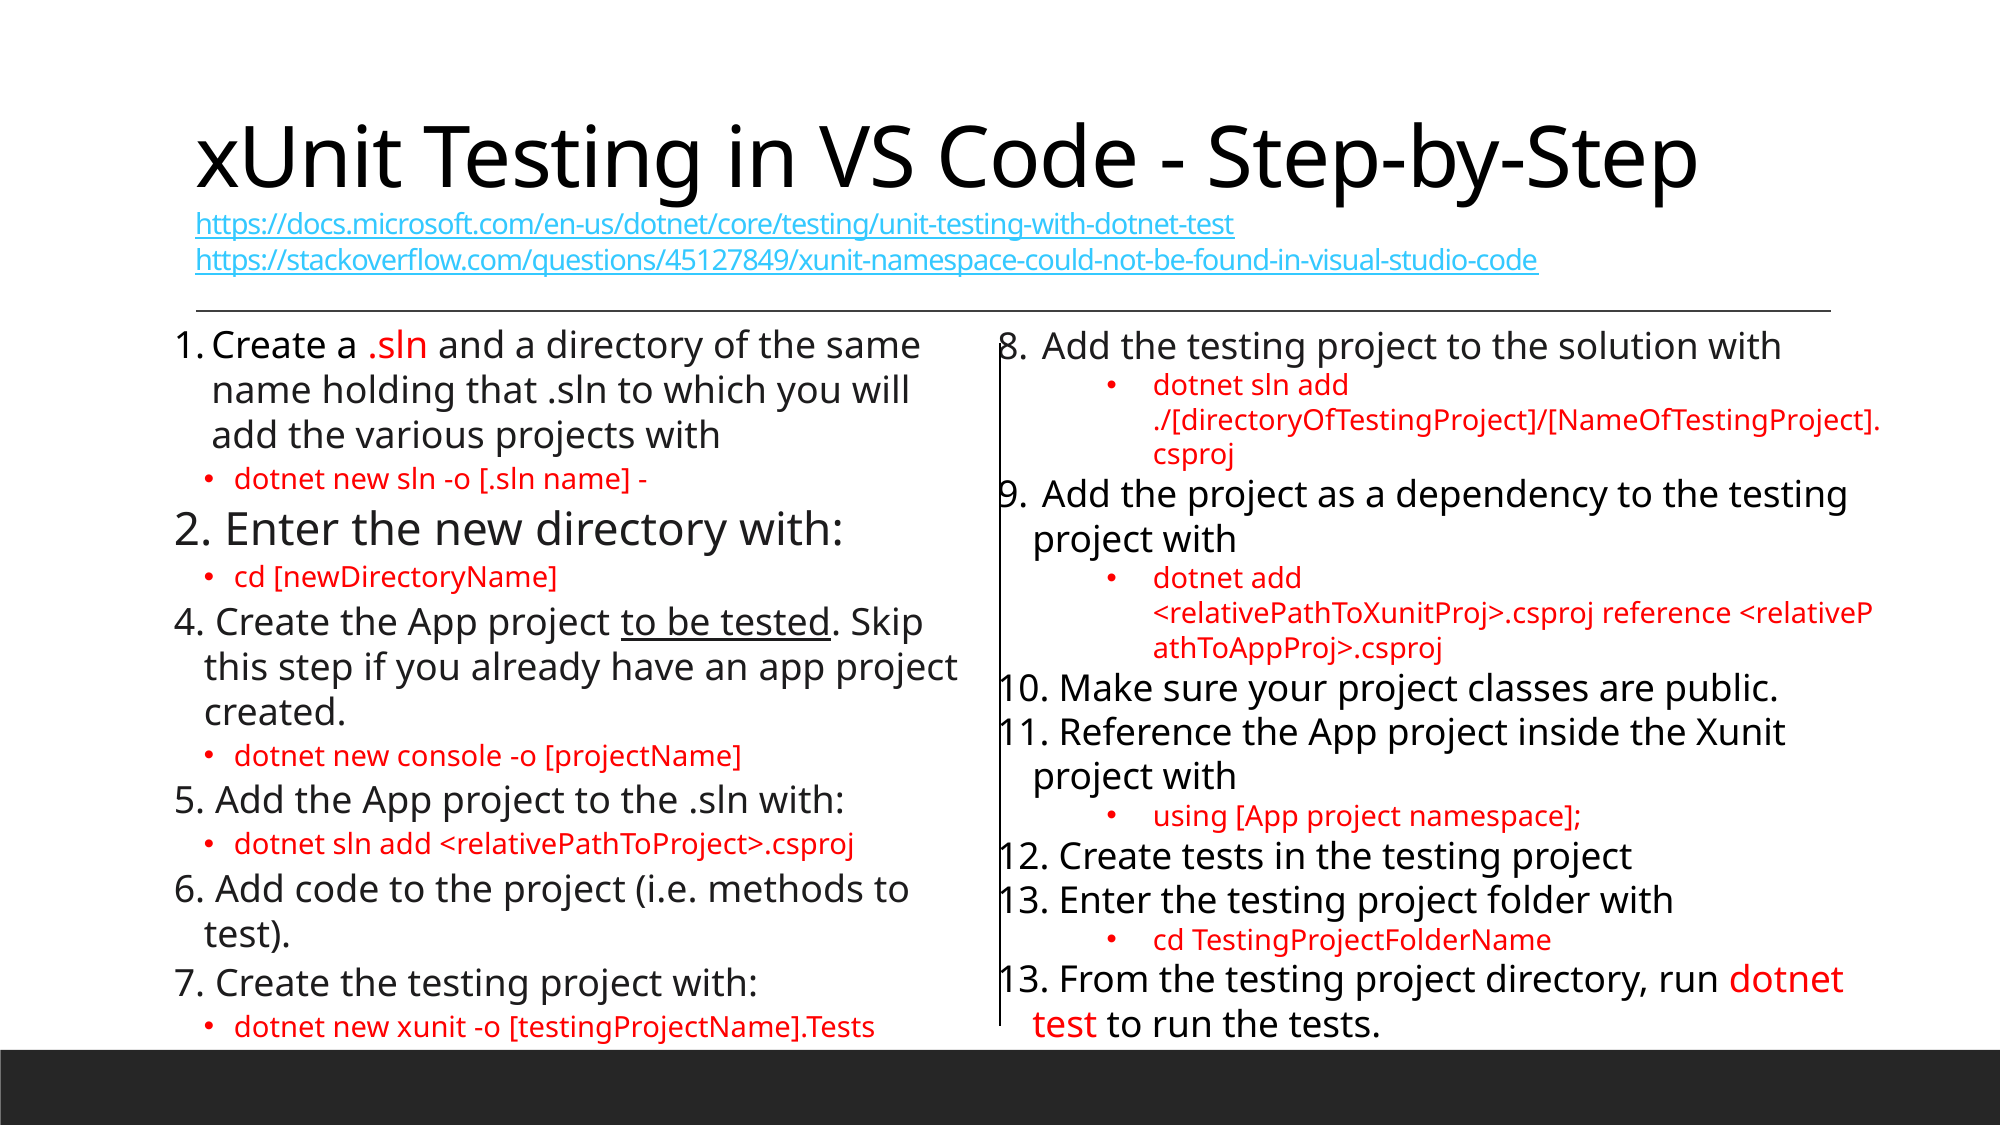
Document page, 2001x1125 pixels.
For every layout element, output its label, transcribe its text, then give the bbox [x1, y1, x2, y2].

list Create a .sln and a directory of the same name holding that .sln to which you will add the various projects with dotnet new sln -o [.sln name] - 2. Enter the new directory with: cd [newDirectoryName] Create the App project to be tested. Skip this step if you already have an app project created. dotnet new console -o [projectName] Add the App project to the .sln with: dotnet sln add <relativePathToProject>.csproj Add code to the project (i.e. methods to test). Create the testing project with: dotnet new xunit -o [testingProjectName].Tests [140, 313, 943, 1051]
text_box Add the testing project to the solution with dotnet sln add ./[directoryOfTestingProject]/[NameOfTestingProject].csproj Add the project as a dependency to the testing project with dotnet add <relativePathToXunitProj>.csproj reference <relativePathToAppProj>.csproj Make sure your project classes are public. Reference the App project inside the Xunit project with using [App project namespace]; Create tests in the testing project Enter the testing project folder with cd TestingProjectFolderName From the testing project directory, run dotnet test to run the tests. [943, 311, 1906, 1056]
title xUnit Testing in VS Code - Step-by-Step https://docs.microsoft.com/en-us/dotnet/core/testing/unit-testing-with-dotnet-test https://stackoverflow.com/questions/45127849/xunit-namespace-could-not-be-found-in-visual-studio-code [180, 47, 1913, 285]
